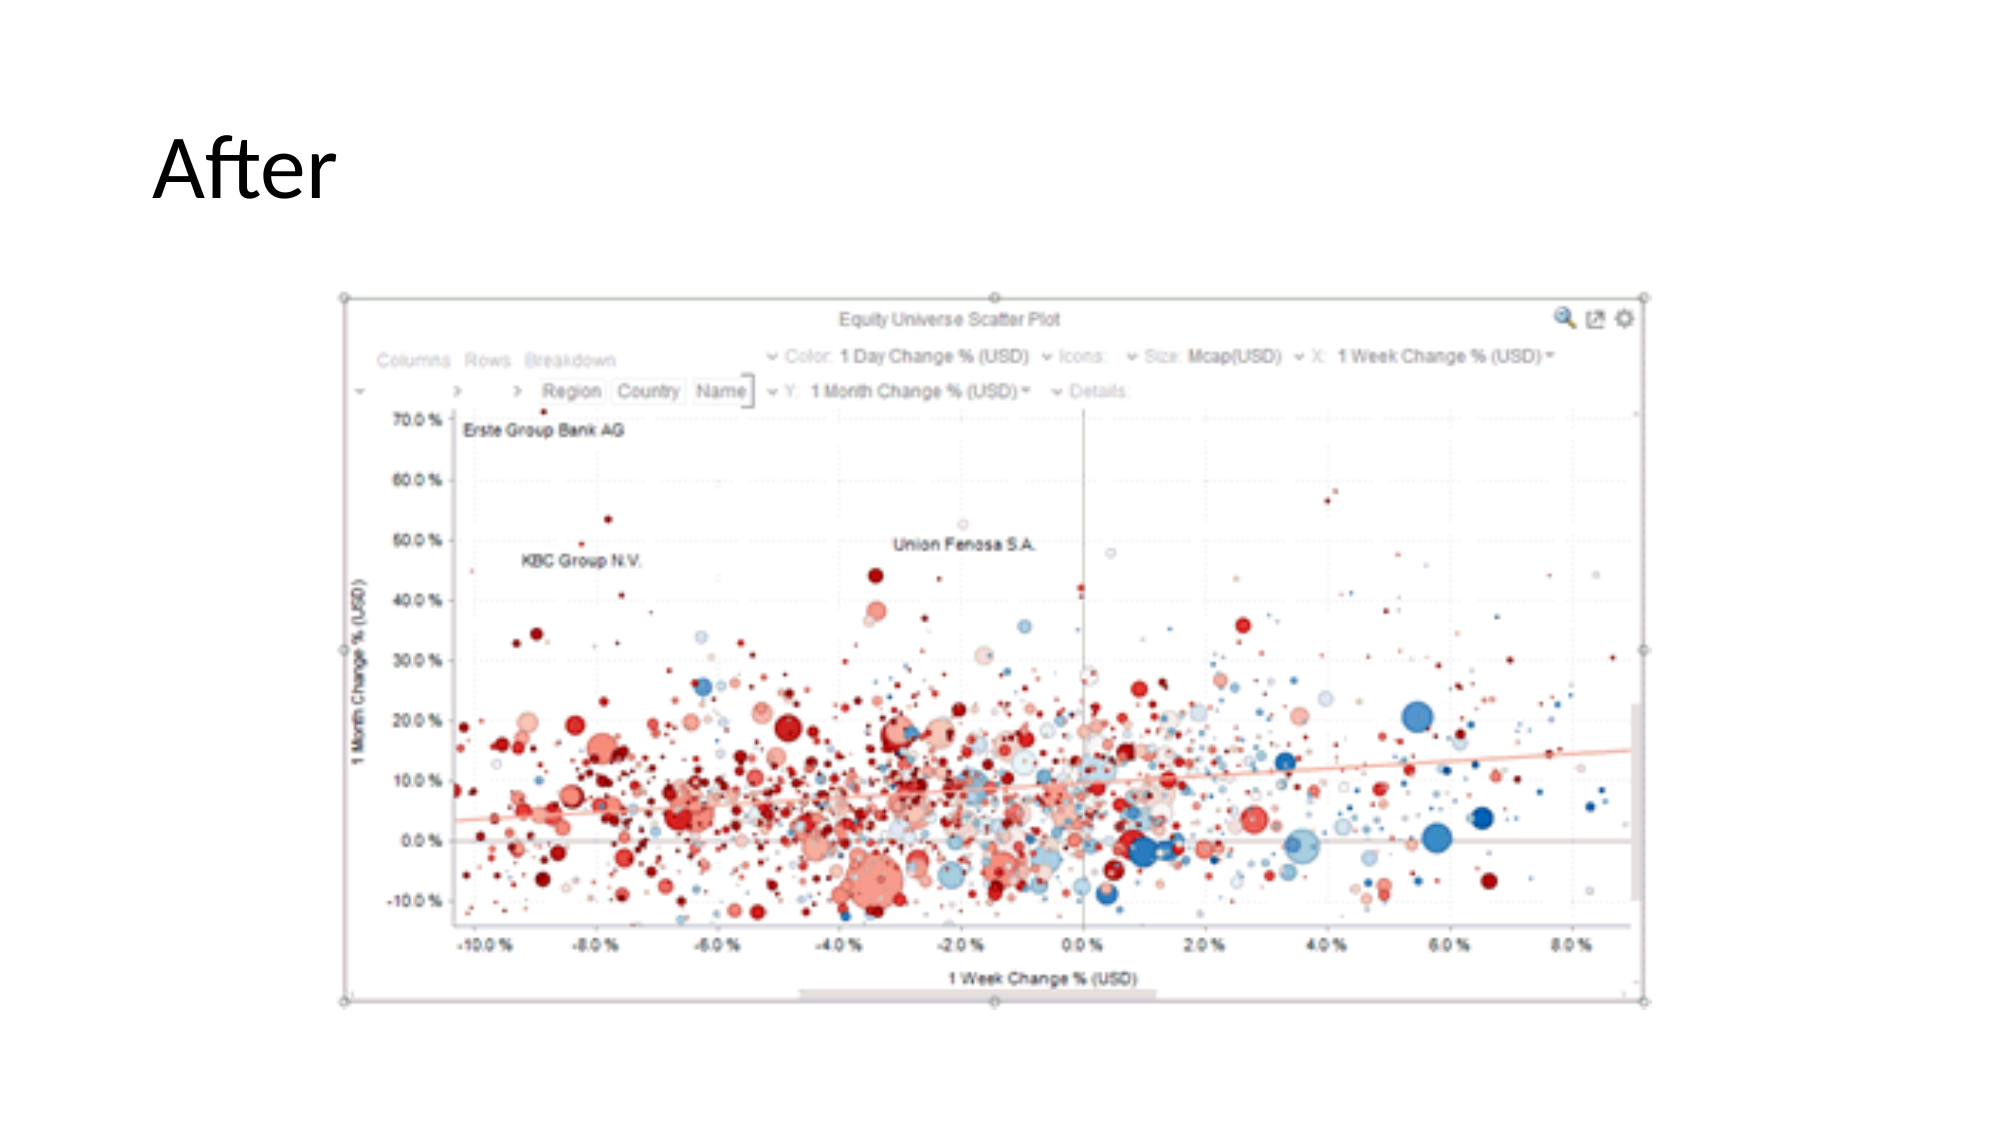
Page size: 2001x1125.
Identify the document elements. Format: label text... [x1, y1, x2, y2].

title After [137, 59, 1863, 278]
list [335, 290, 1653, 1010]
